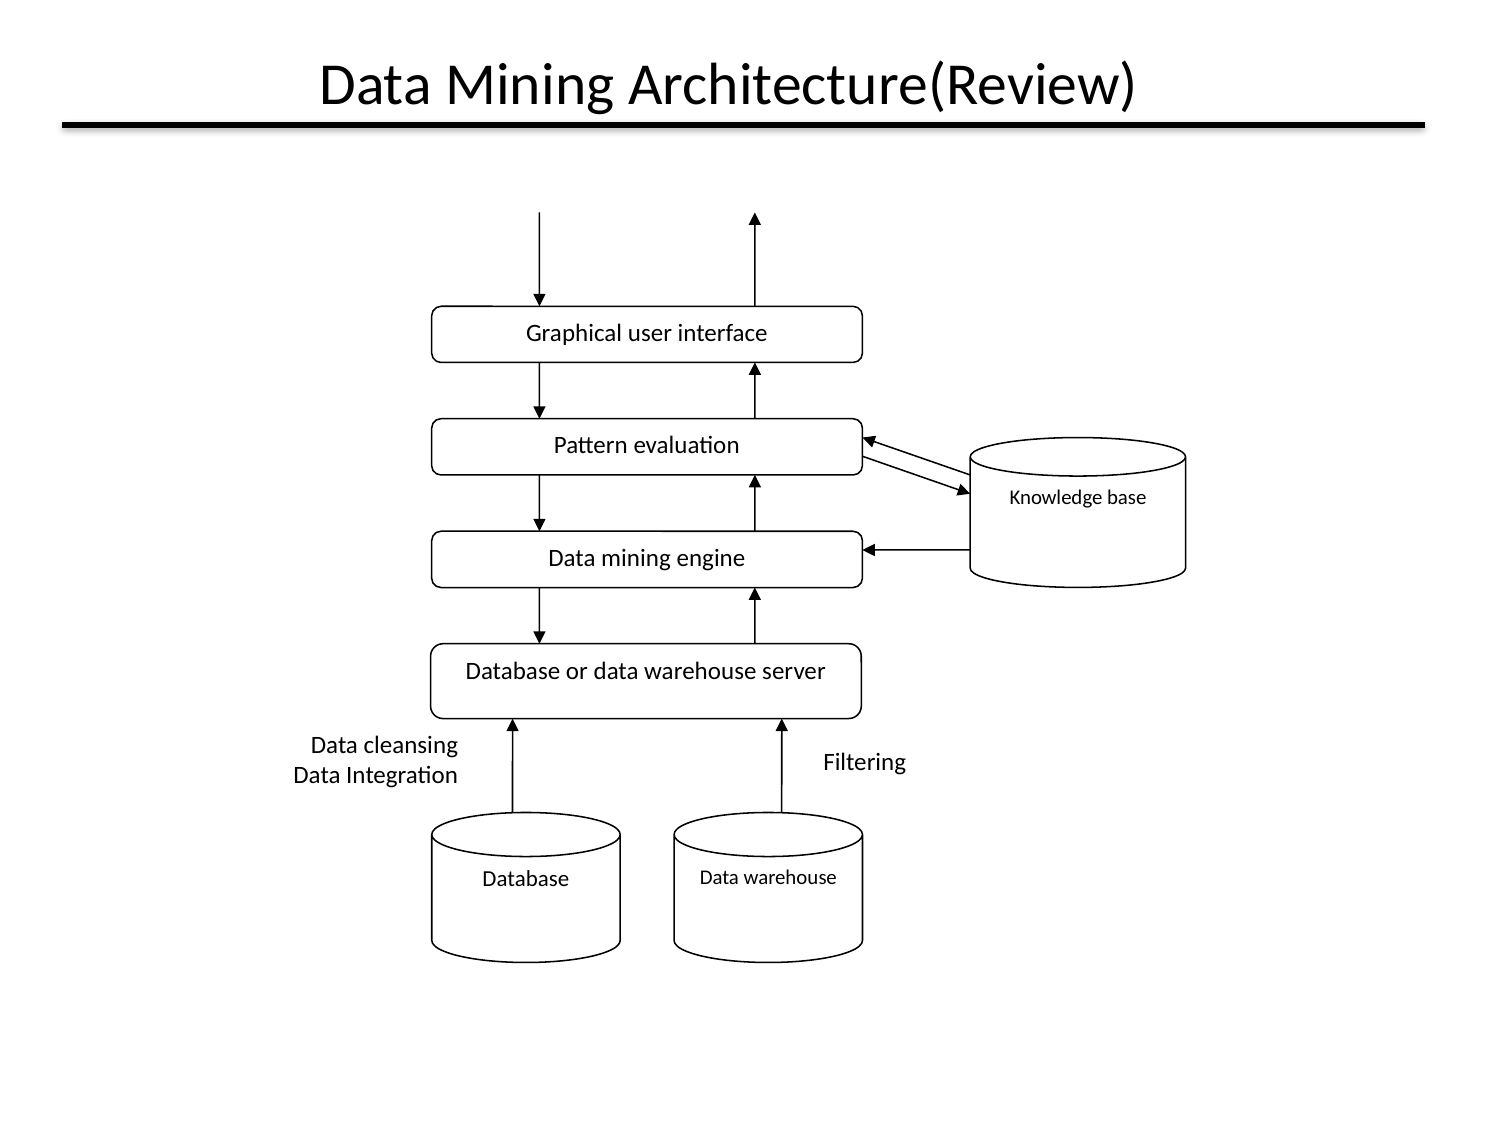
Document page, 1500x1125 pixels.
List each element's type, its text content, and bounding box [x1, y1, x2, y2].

text_box Data Mining Architecture(Review) [50, 37, 1409, 125]
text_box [149, 212, 1213, 963]
